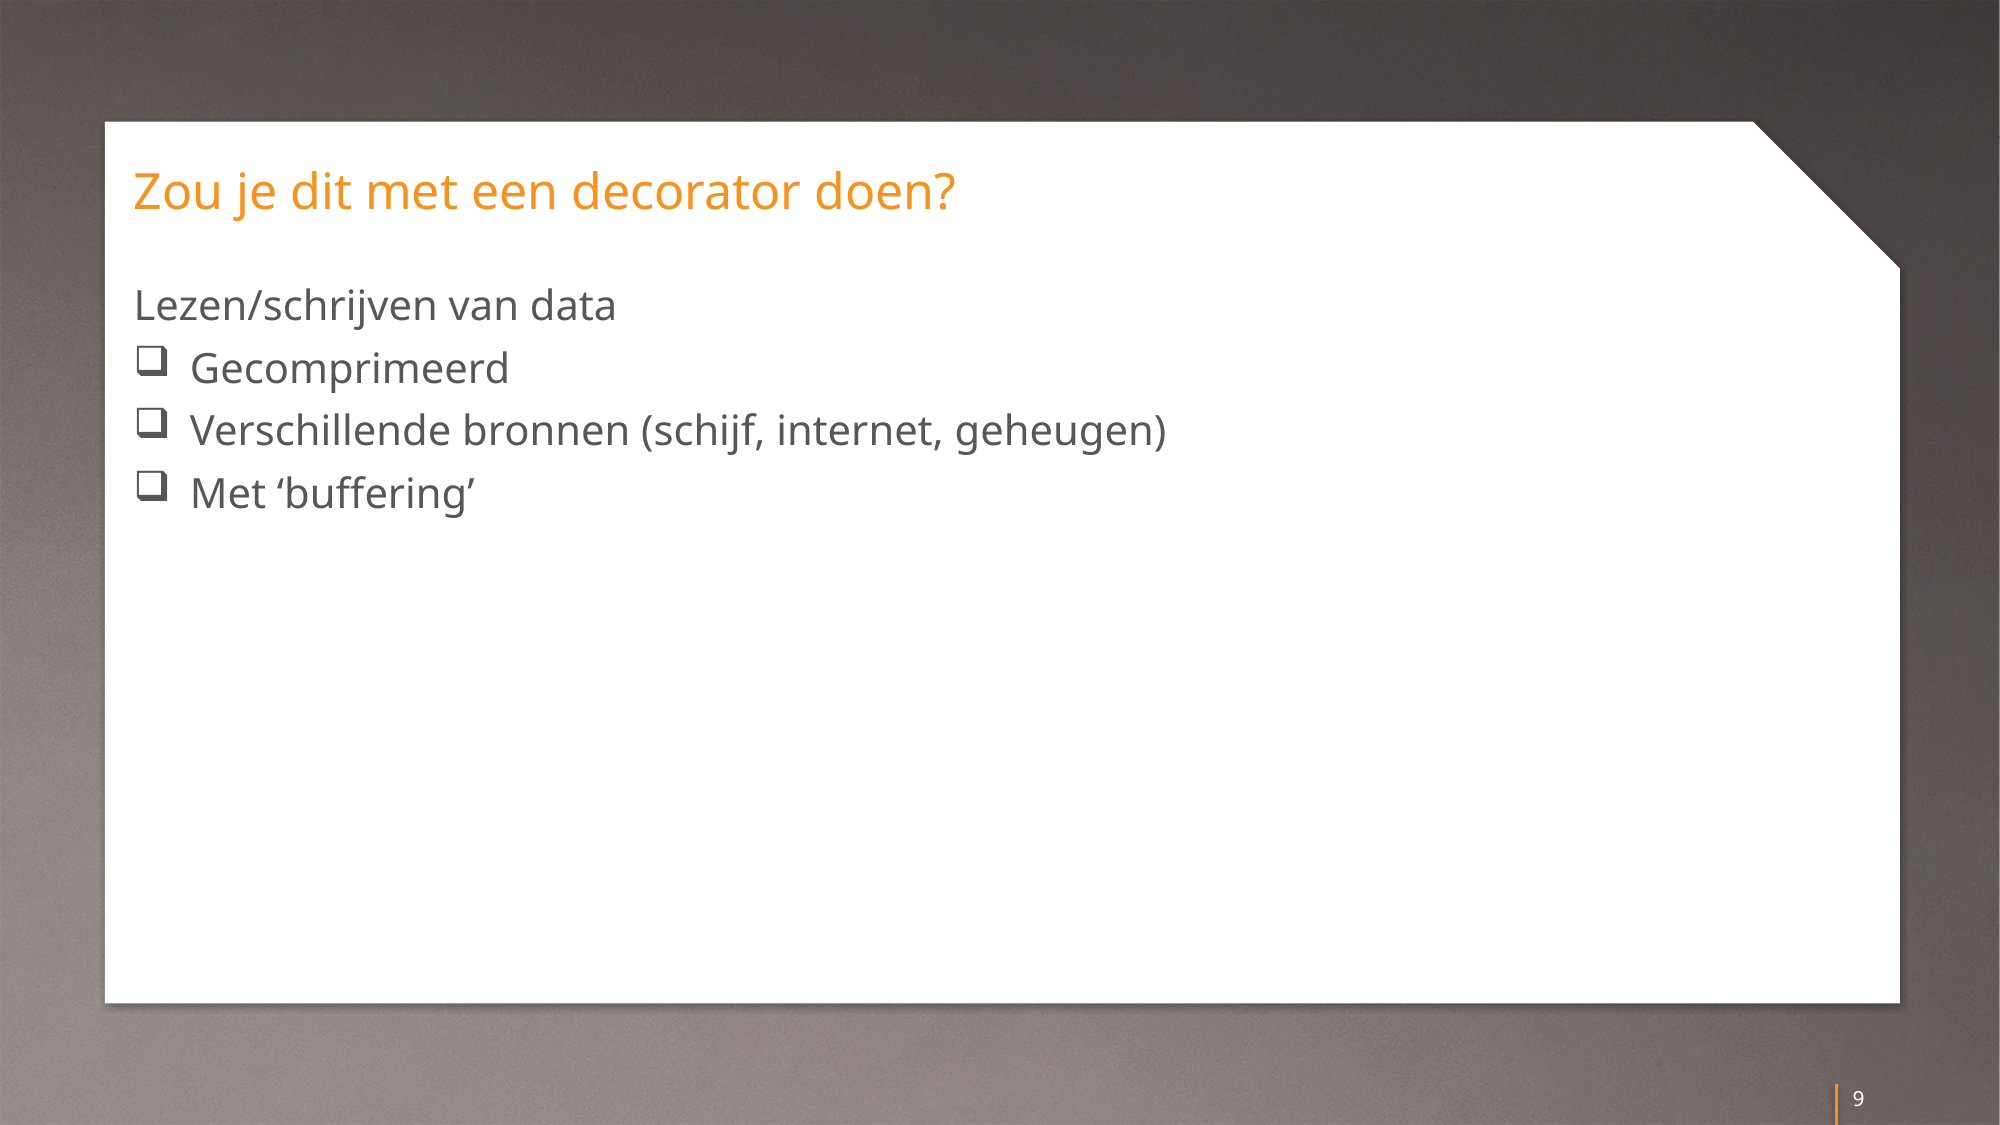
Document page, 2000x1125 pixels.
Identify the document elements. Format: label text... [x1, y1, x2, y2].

picture [0, 0, 2000, 1125]
list Lezen/schrijven van data Gecomprimeerd Verschillende bronnen (schijf, internet, geheugen) Met ‘buffering’ [133, 278, 1819, 988]
title Zou je dit met een decorator doen? [133, 142, 1772, 237]
